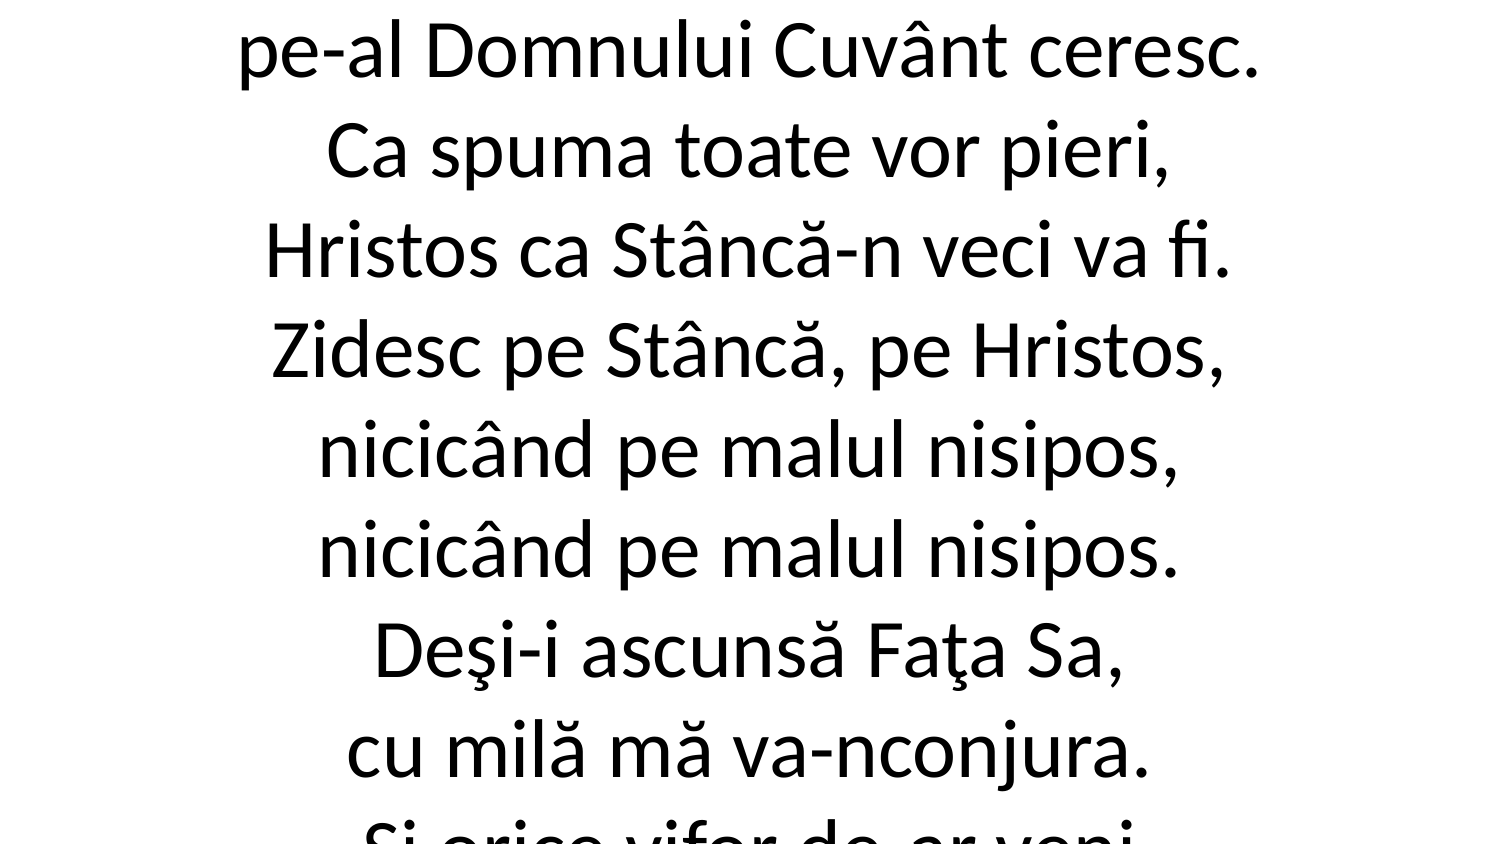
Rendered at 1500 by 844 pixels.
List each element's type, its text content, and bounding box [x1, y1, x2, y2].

text_box 1. Credinţa mea eu o zidesc pe-al Domnului Cuvânt ceresc. Ca spuma toate vor pieri, Hristos ca Stâncă-n veci va fi. Zidesc pe Stâncă, pe Hristos, nicicând pe malul nisipos, nicicând pe malul nisipos. Deşi-i ascunsă Faţa Sa, cu milă mă va-nconjura. Şi orice vifor de-ar veni pe Stâncă sigur eu voi fi! [221, 0, 1279, 844]
